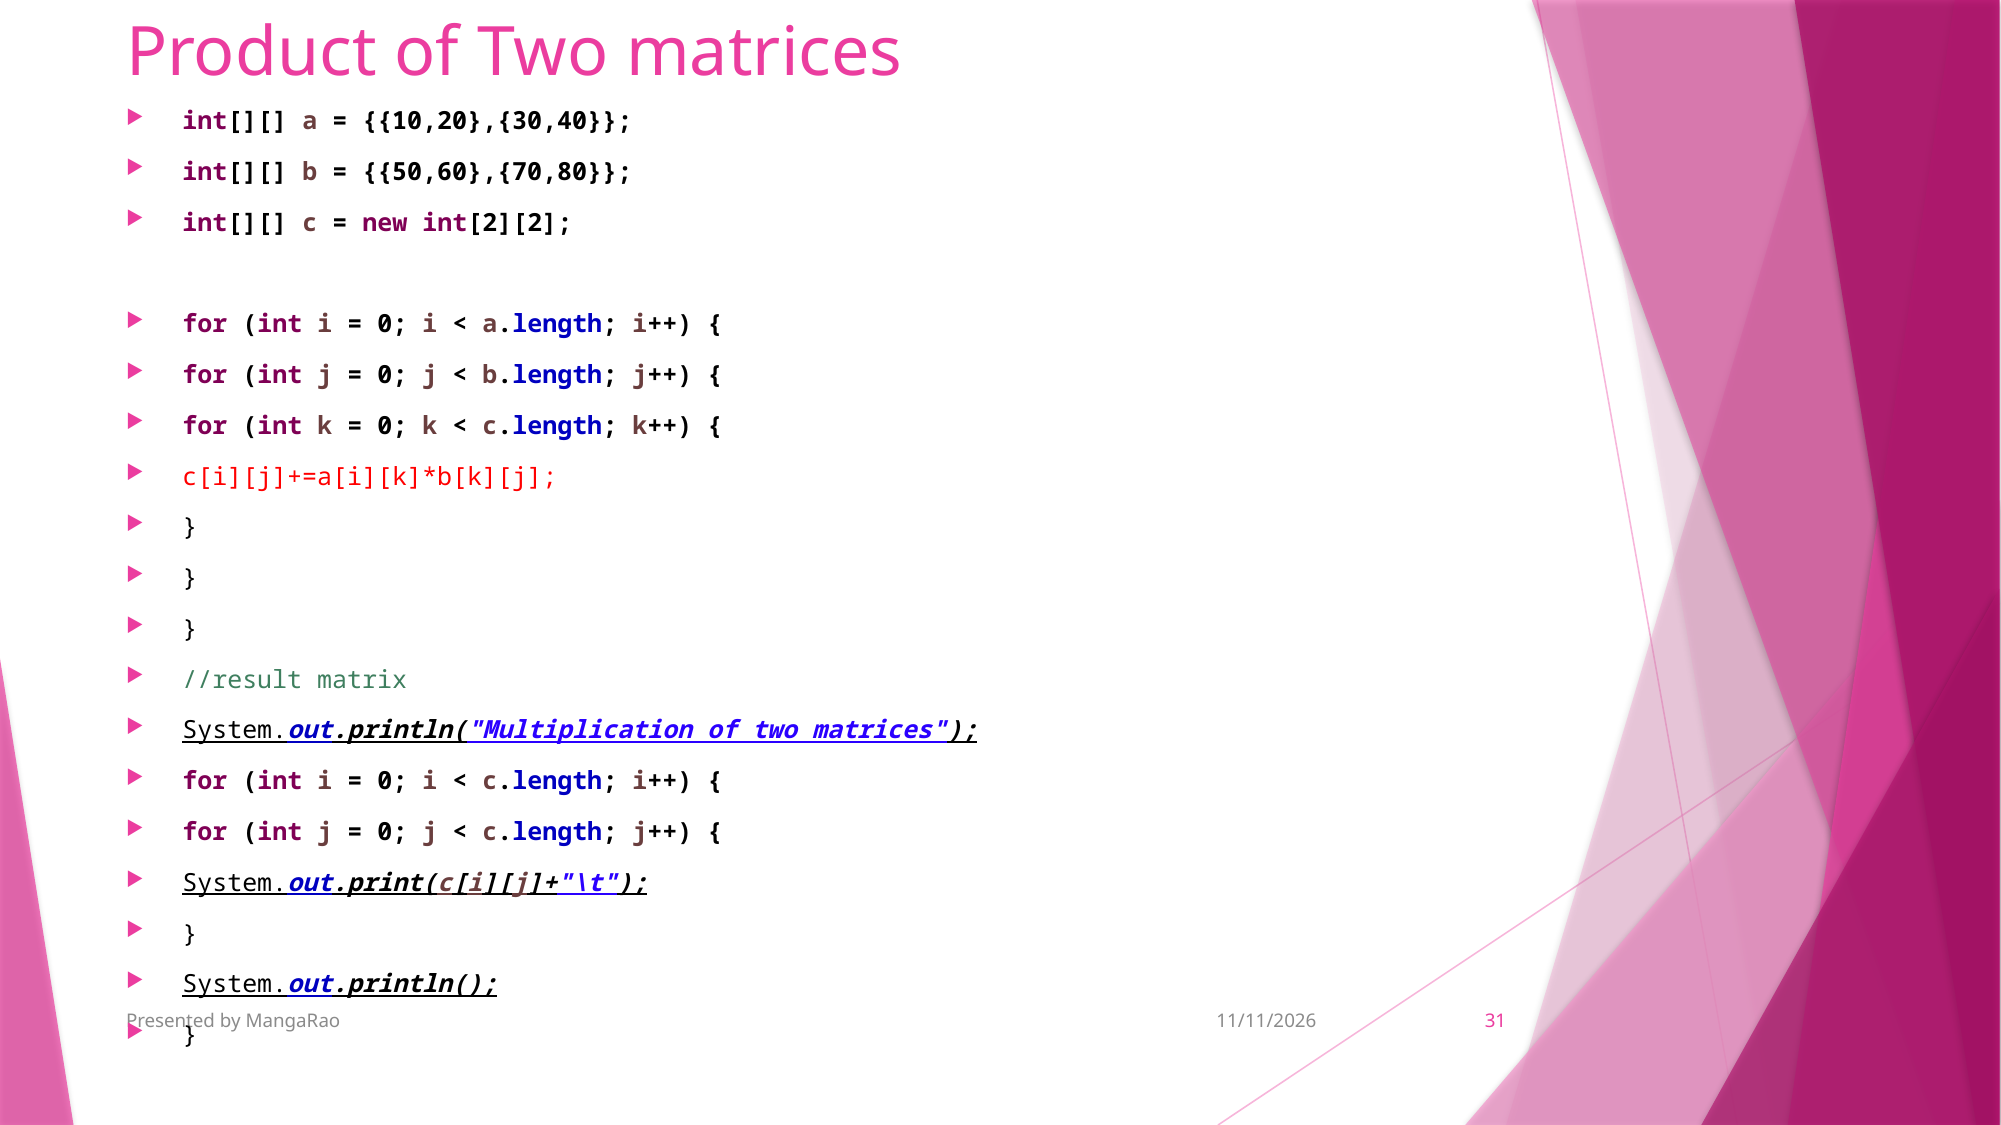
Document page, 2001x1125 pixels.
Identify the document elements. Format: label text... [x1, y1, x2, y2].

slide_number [1181, 991, 1332, 1051]
footer Presented by MangaRao [111, 991, 1145, 1051]
slide_number 31 [1409, 991, 1522, 1051]
list int[][] a = {{10,20},{30,40}}; int[][] b = {{50,60},{70,80}}; int[][] c = new int[2][2]; for (int i = 0; i < a.length; i++) { for (int j = 0; j < b.length; j++) { for (int k = 0; k < c.length; k++) { c[i][j]+=a[i][k]*b[k][j]; } } } //result matrix System.out.println("Multiplication of two matrices"); for (int i = 0; i < c.length; i++) { for (int j = 0; j < c.length; j++) { System.out.print(c[i][j]+"\t"); } System.out.println(); } [111, 97, 1522, 992]
title Product of Two matrices [111, 0, 1522, 97]
